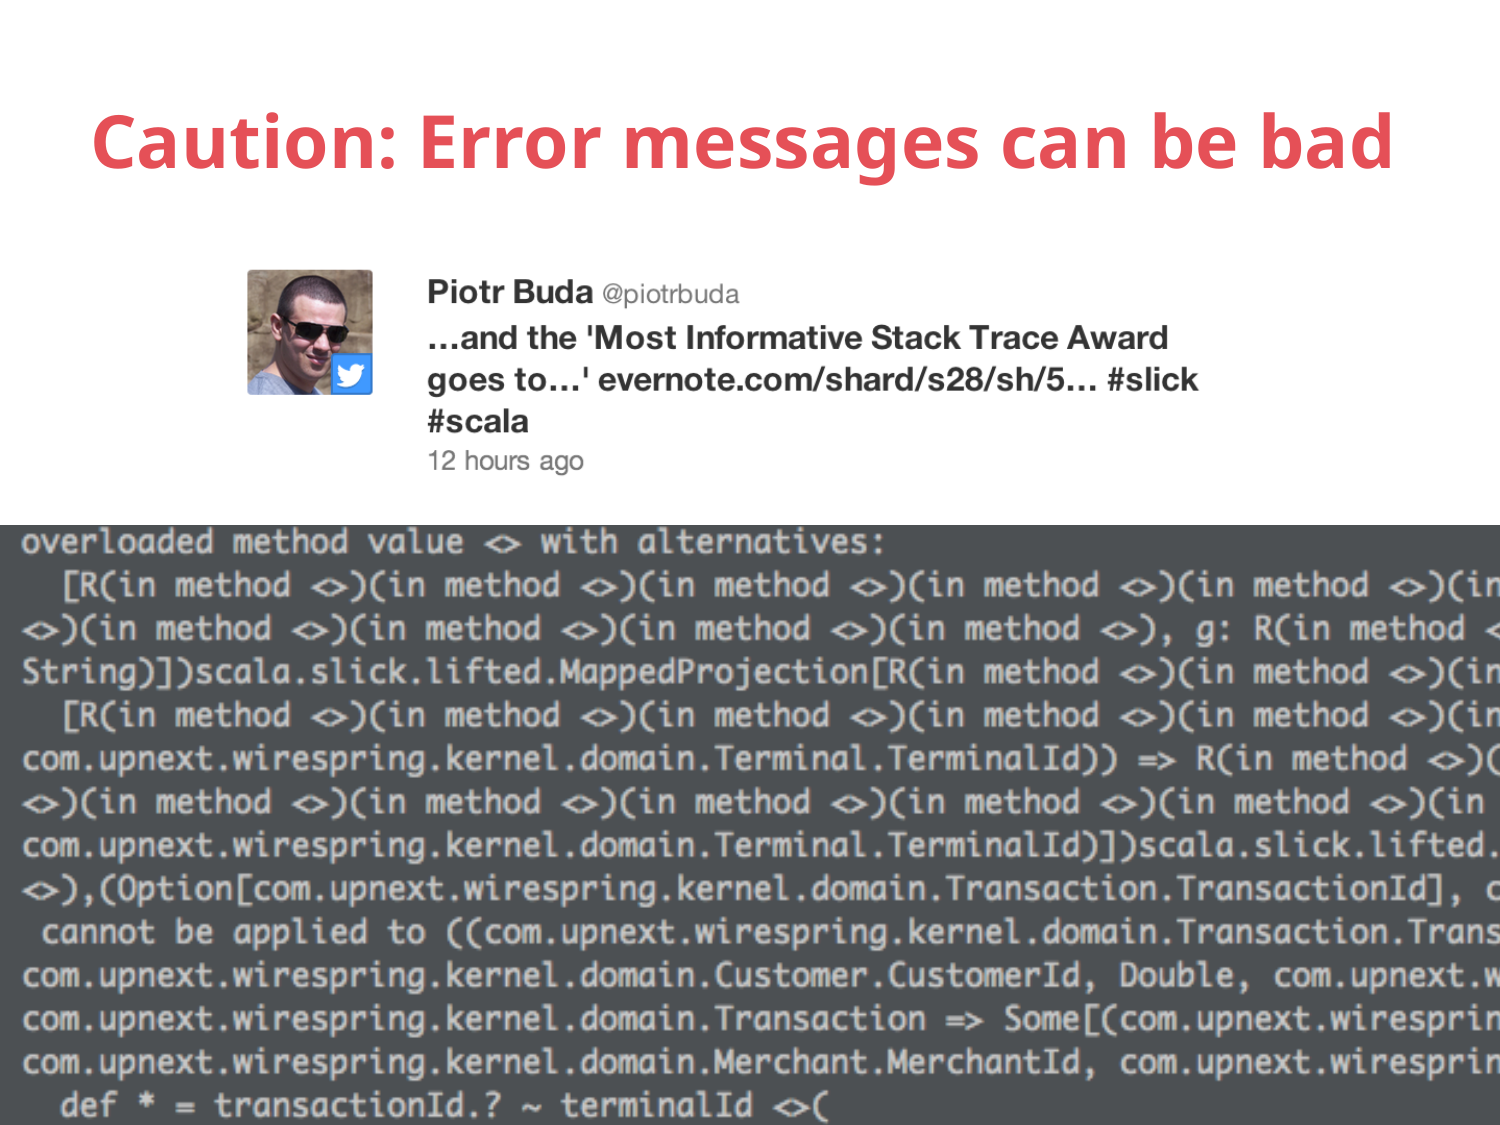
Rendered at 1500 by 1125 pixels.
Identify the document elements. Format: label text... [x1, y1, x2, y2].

picture [212, 250, 1236, 498]
title Caution: Error messages can be bad [75, 45, 1425, 233]
picture [0, 525, 1500, 1125]
